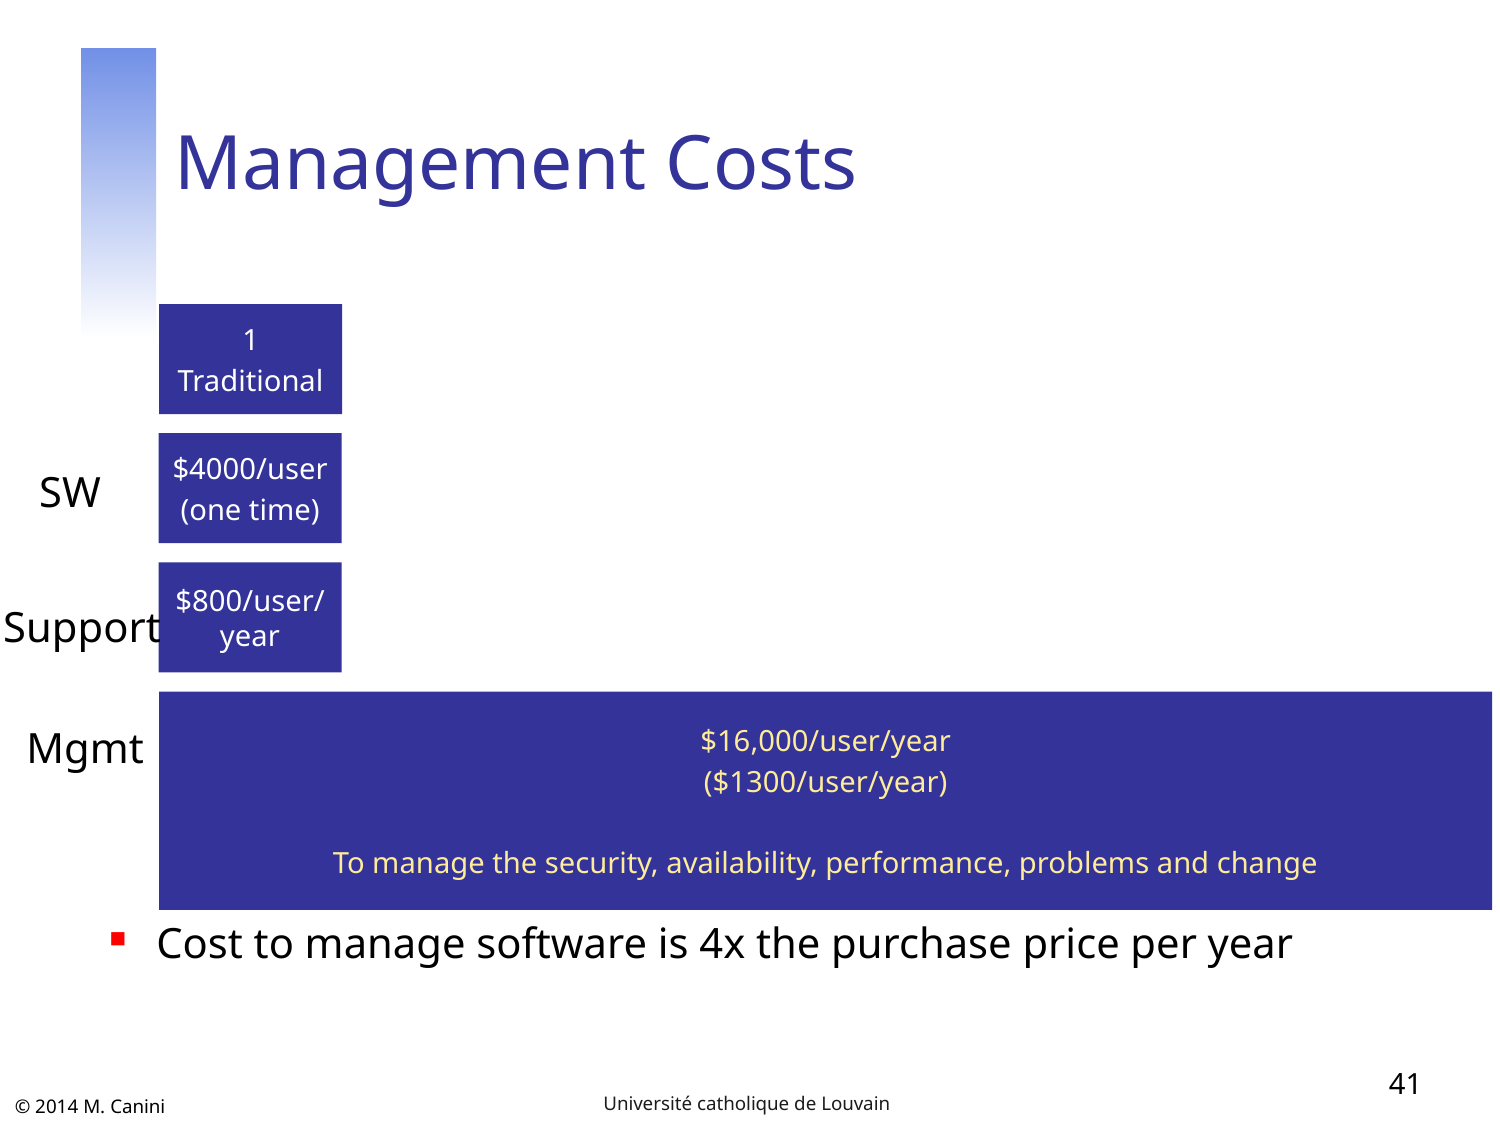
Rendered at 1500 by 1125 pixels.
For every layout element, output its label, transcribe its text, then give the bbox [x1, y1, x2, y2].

slide_number 41 [1124, 1052, 1438, 1113]
text_box Cost to manage software is 4x the purchase price per year [19, 909, 1438, 1052]
footer Université catholique de Louvain [512, 1083, 987, 1125]
text_box $16,000/user/year ($1300/user/year) To manage the security, availability, performance, problems and change [159, 691, 1493, 910]
text_box Support [0, 593, 176, 658]
text_box $4000/user (one time) [158, 433, 342, 544]
text_box $800/user/year [158, 562, 342, 673]
text_box SW [24, 457, 116, 523]
text_box 1 Traditional [159, 304, 343, 415]
title Management Costs [158, 49, 1438, 213]
text_box Mgmt [11, 714, 159, 780]
